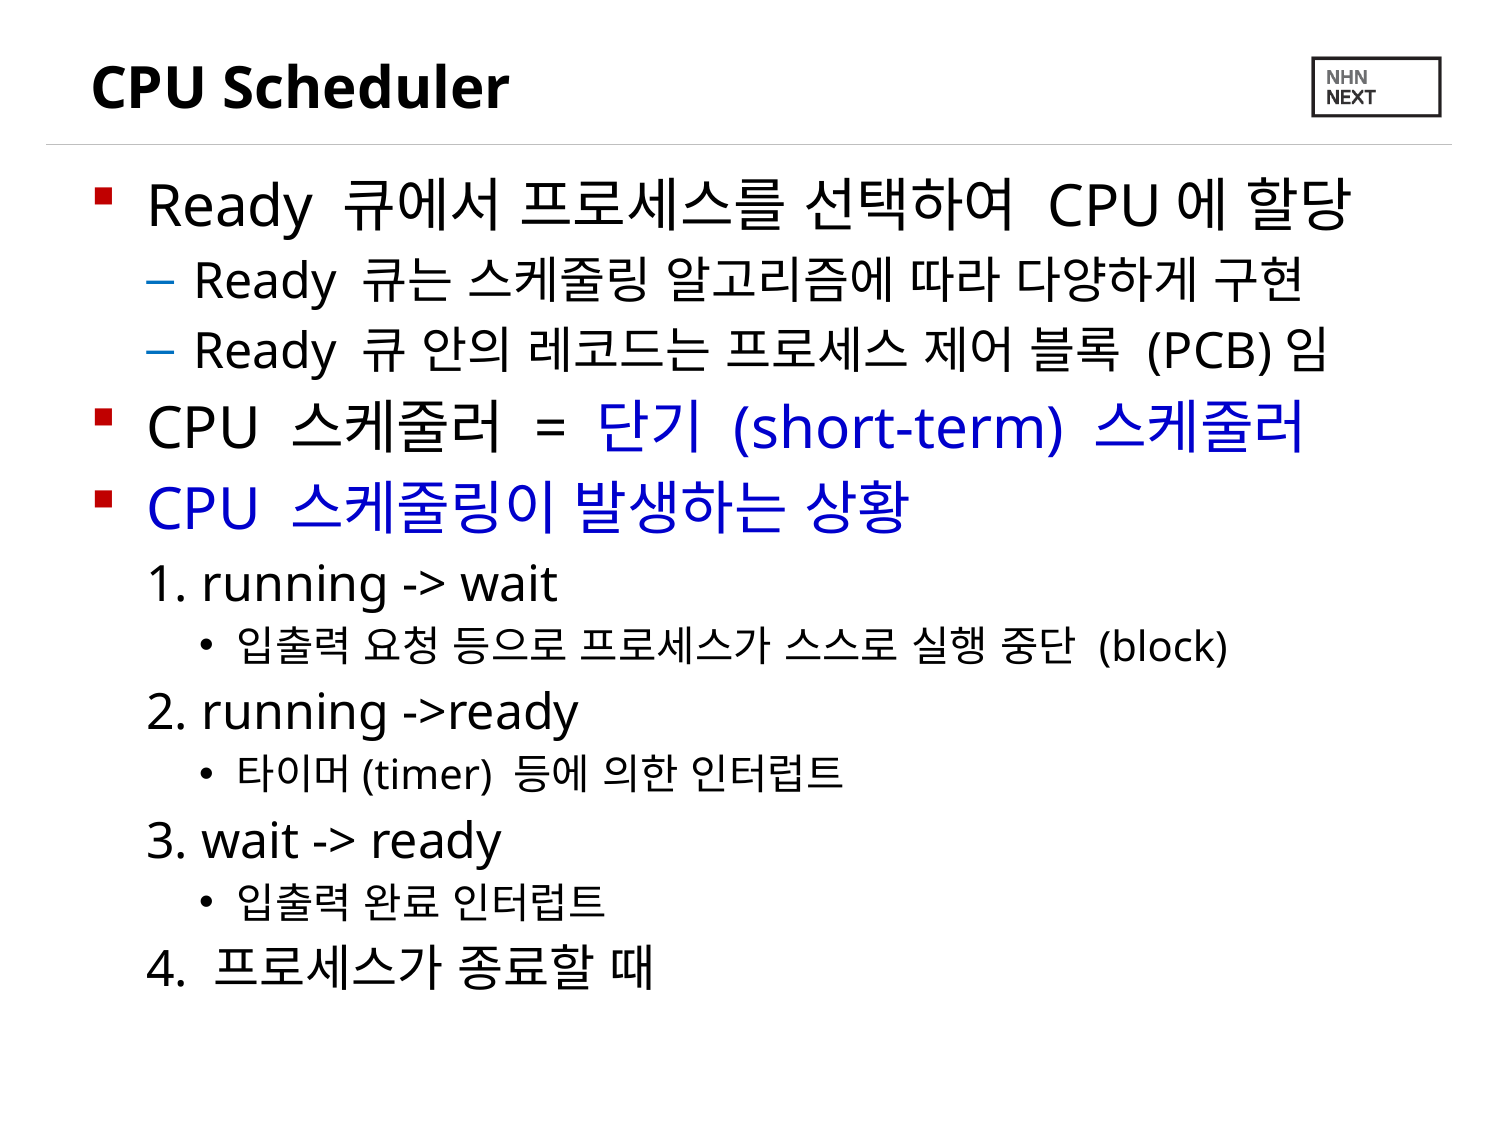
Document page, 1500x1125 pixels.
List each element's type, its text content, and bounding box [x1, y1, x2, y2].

list Ready 큐에서 프로세스를 선택하여 CPU에 할당 Ready 큐는 스케줄링 알고리즘에 따라 다양하게 구현 Ready 큐 안의 레코드는 프로세스 제어 블록 (PCB)임 CPU 스케줄러 = 단기 (short-term) 스케줄러 CPU 스케줄링이 발생하는 상황 1. running -> wait 입출력 요청 등으로 프로세스가 스스로 실행 중단 (block) 2. running ->ready 타이머(timer) 등에 의한 인터럽트 3. wait -> ready 입출력 완료 인터럽트 4. 프로세스가 종료할 때 [75, 160, 1425, 1047]
title CPU Scheduler [75, 45, 1425, 126]
picture [1425, 54, 1445, 119]
